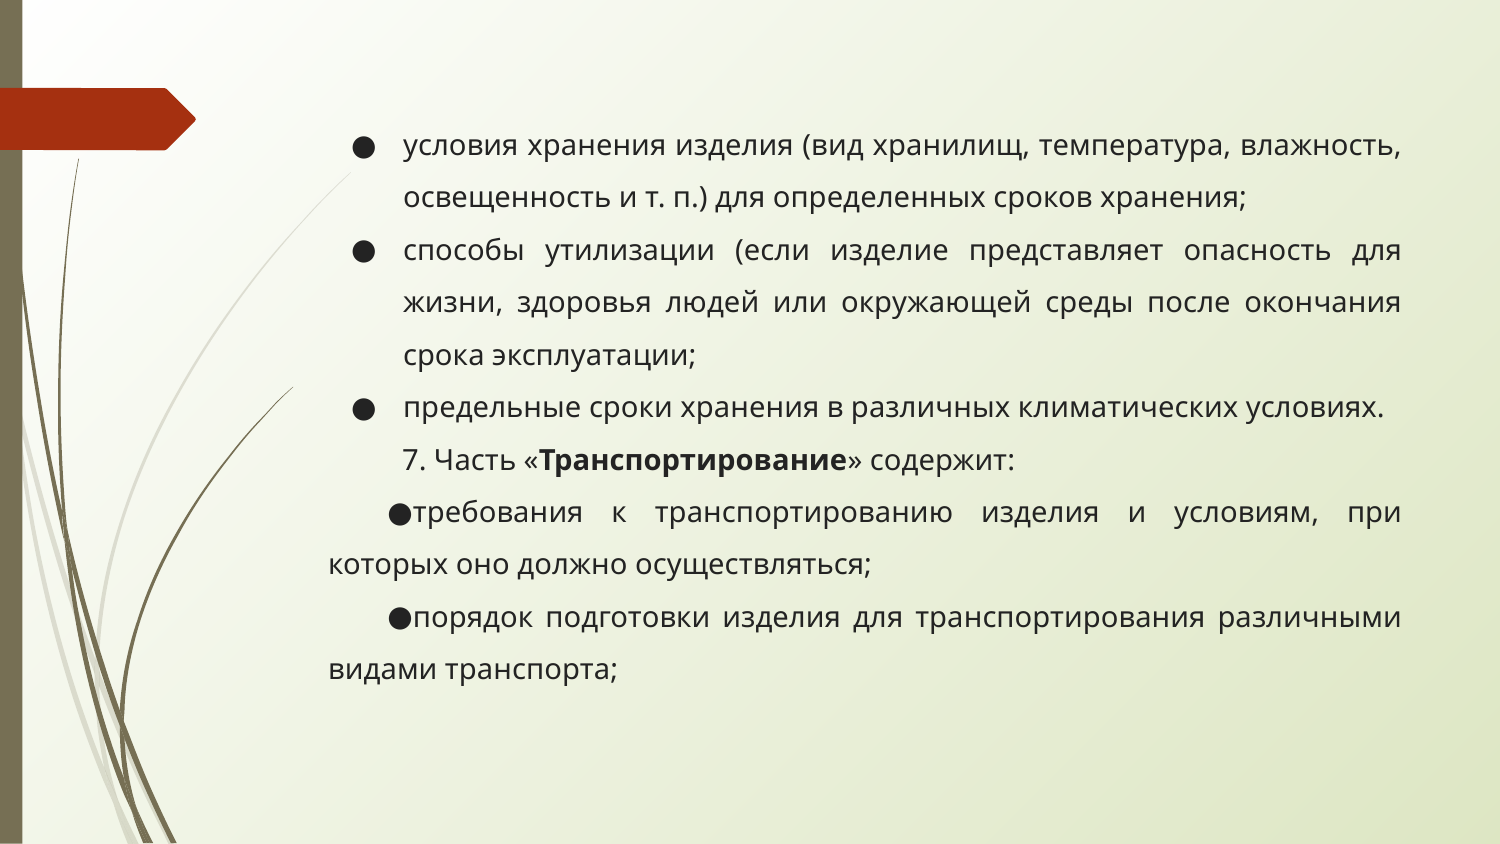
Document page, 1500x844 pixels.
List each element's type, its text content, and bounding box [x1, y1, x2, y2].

list условия хранения изделия (вид хранилищ, температура, влажность, освещенность и т. п.) для определенных сроков хранения; способы утилизации (если изделие представляет опасность для жизни, здоровья людей или окружающей среды после окончания срока эксплуатации; предельные сроки хранения в различных климатических условиях. 7. Часть «Транспортирование» содержит: требования к транспортированию изделия и условиям, при которых оно должно осуществляться; порядок подготовки изделия для транспортирования различными видами транспорта; [316, 103, 1414, 568]
